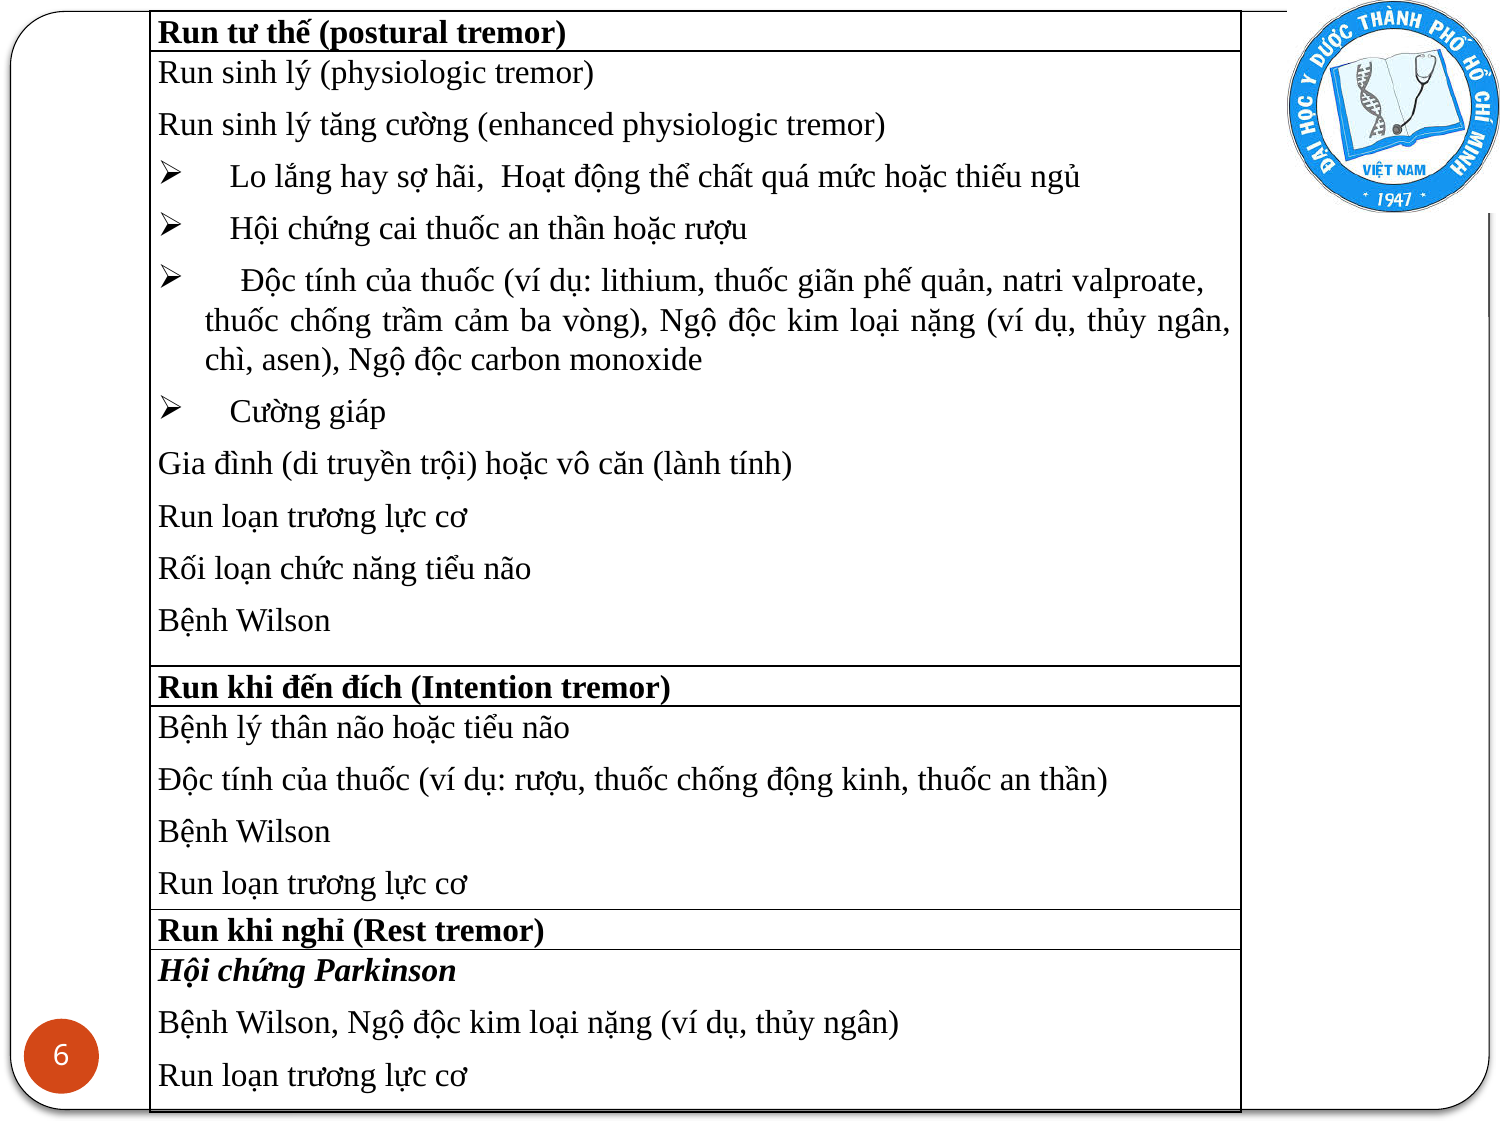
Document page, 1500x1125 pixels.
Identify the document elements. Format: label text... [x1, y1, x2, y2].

table_cell Run khi nghỉ (Rest tremor) [151, 910, 1240, 949]
table_cell Hội chứng Parkinson Bệnh Wilson, Ngộ độc kim loại nặng (ví dụ, thủy ngân) Run loạn trương lực cơ [151, 950, 1240, 1111]
table_cell Run khi đến đích (Intention tremor) [151, 667, 1240, 705]
slide_number 6 [23, 1018, 99, 1094]
picture [1287, 0, 1500, 213]
table_cell Run sinh lý (physiologic tremor) Run sinh lý tăng cường (enhanced physiologic tremor) Lo lắng hay sợ hãi, Hoạt động thể chất quá mức hoặc thiếu ngủ Hội chứng cai thuốc an thần hoặc rượu Độc tính của thuốc (ví dụ: lithium, thuốc giãn phế quản, natri valproate, thuốc chống trầm cảm ba vòng), Ngộ độc kim loại nặng (ví dụ, thủy ngân, chì, asen), Ngộ độc carbon monoxide Cường giáp Gia đình (di truyền trội) hoặc vô căn (lành tính) Run loạn trương lực cơ Rối loạn chức năng tiểu não Bệnh Wilson [151, 52, 1240, 665]
table_cell Bệnh lý thân não hoặc tiểu não Độc tính của thuốc (ví dụ: rượu, thuốc chống động kinh, thuốc an thần) Bệnh Wilson Run loạn trương lực cơ [151, 707, 1240, 909]
table_header Run tư thế (postural tremor) [151, 12, 1240, 50]
